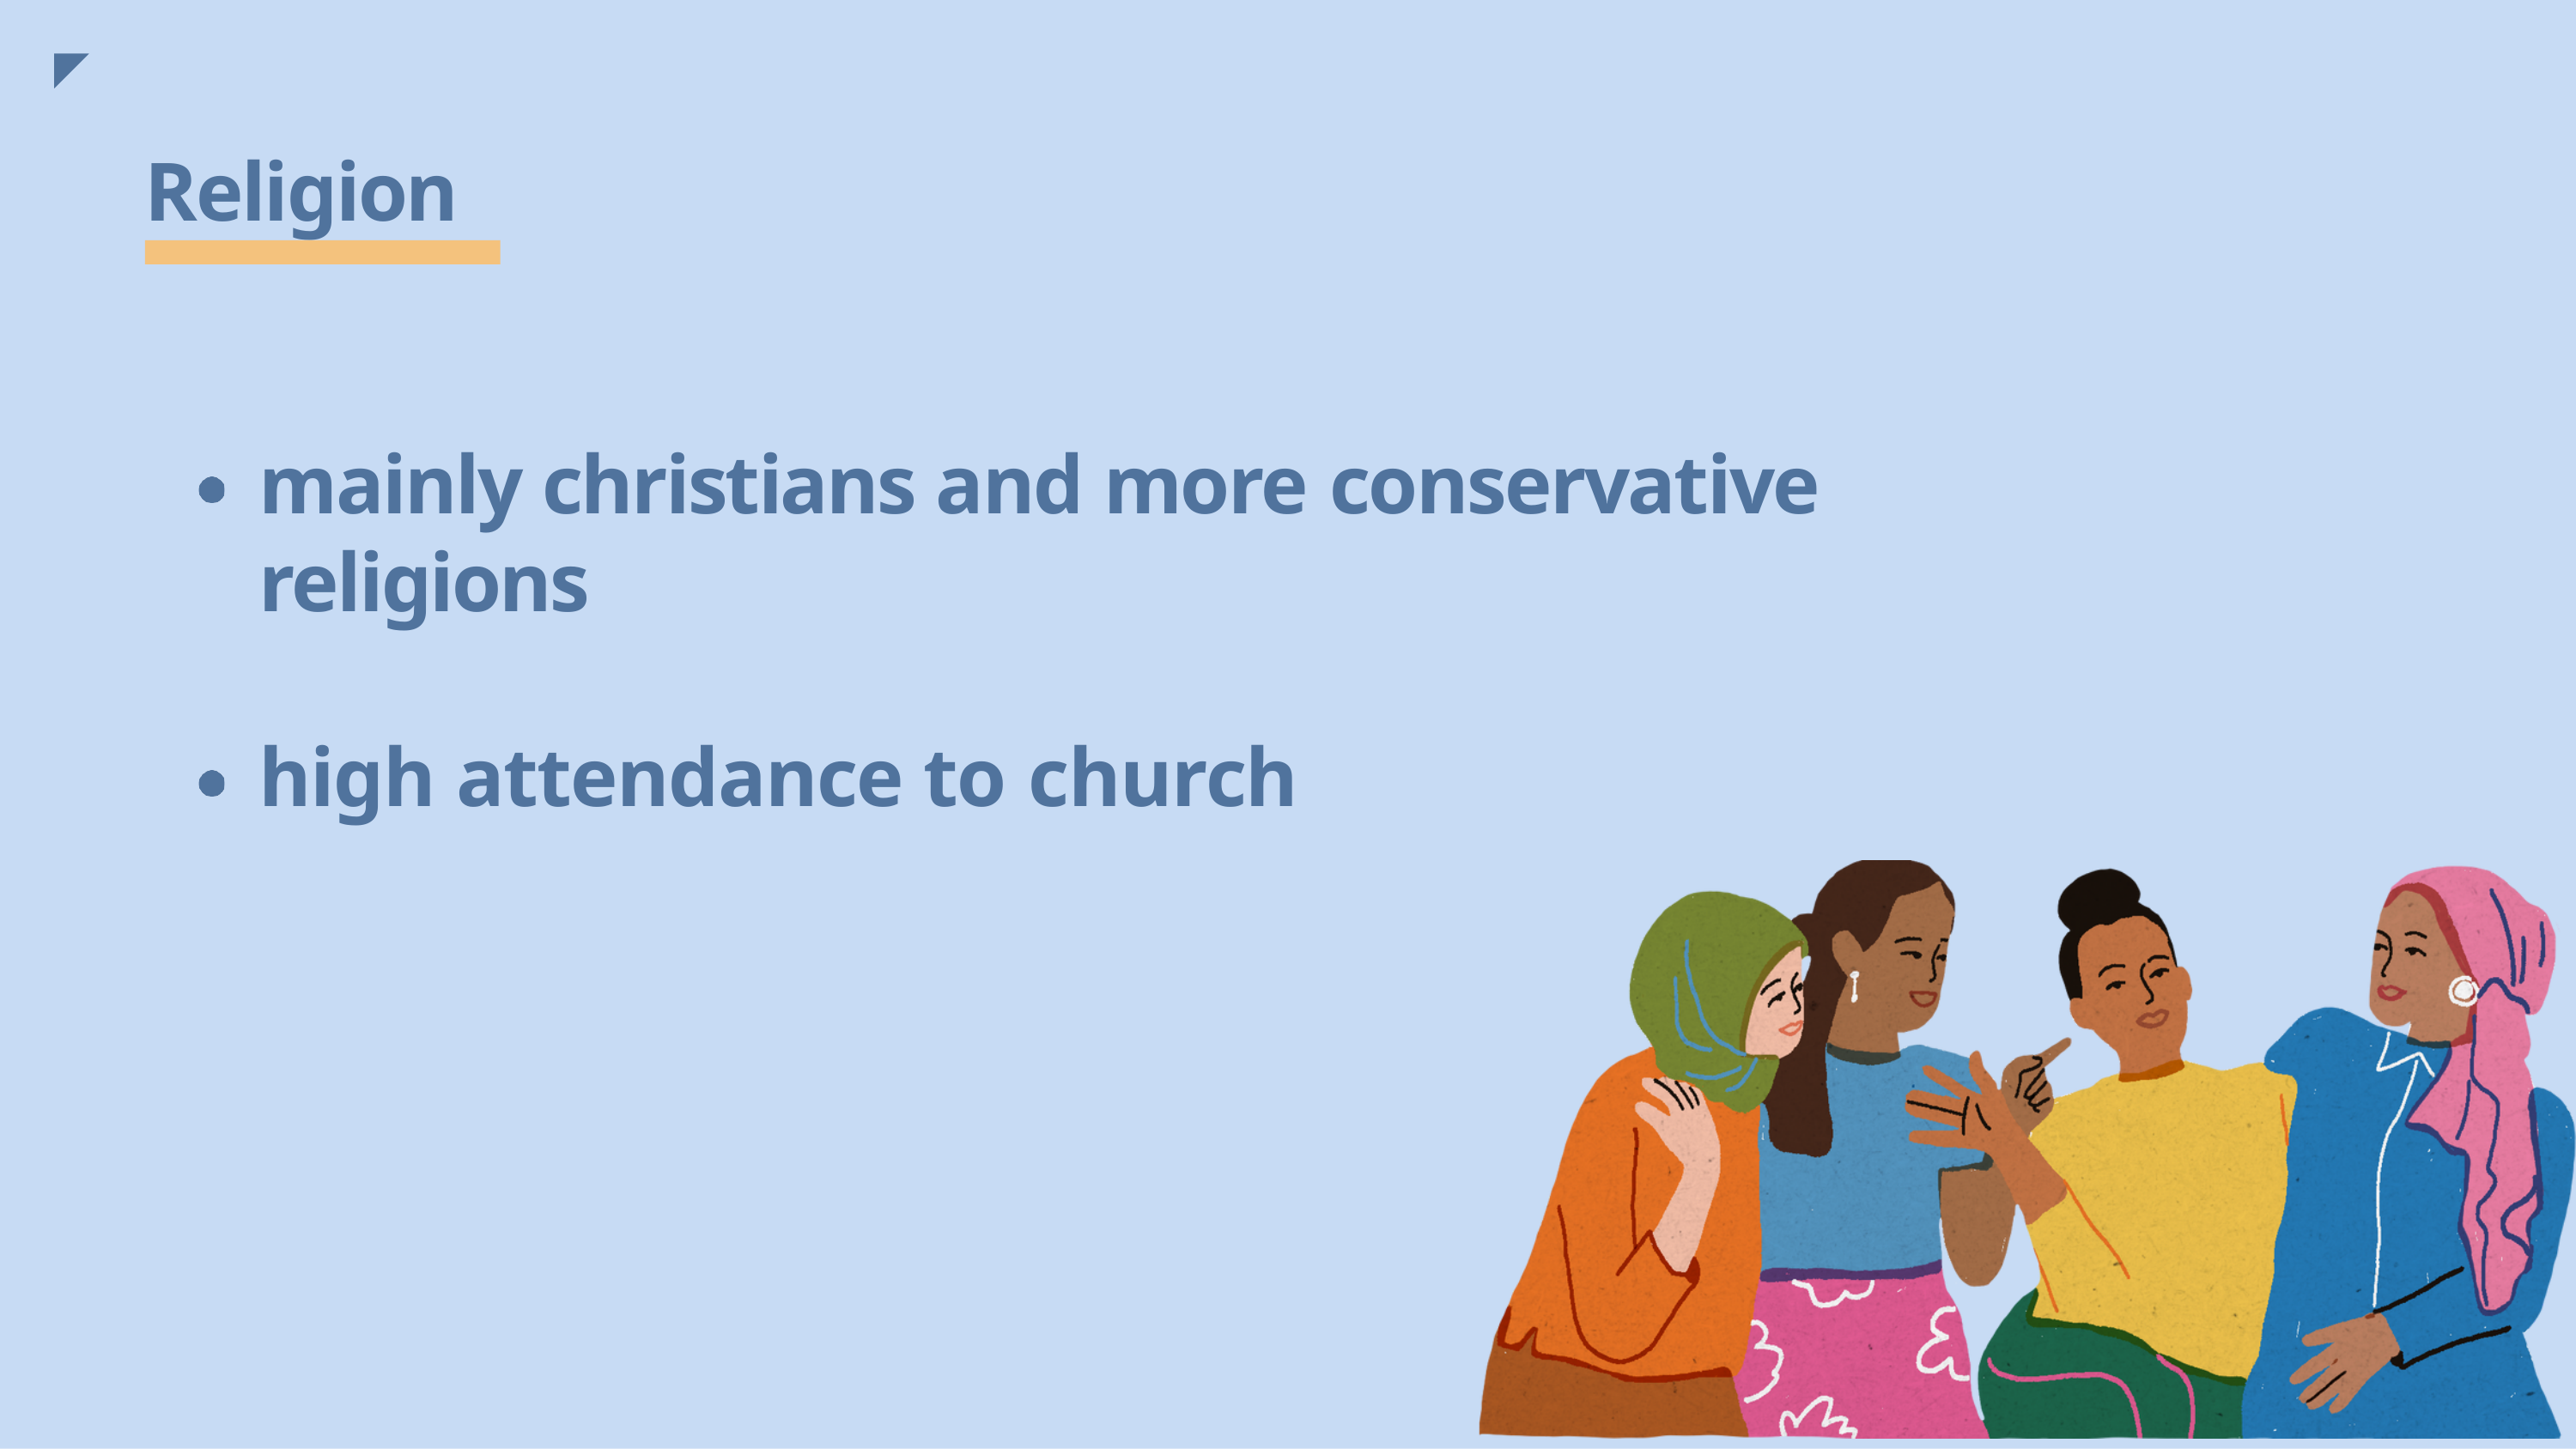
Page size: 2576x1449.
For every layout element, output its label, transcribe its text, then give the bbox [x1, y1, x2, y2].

text_box [54, 53, 89, 88]
title Religion [143, 139, 500, 384]
text_box [198, 476, 225, 503]
text_box [144, 239, 501, 264]
text_box [1479, 860, 2576, 1439]
text_box mainly christians and more conservative religions high attendance to church [257, 432, 2007, 822]
text_box [198, 770, 225, 797]
